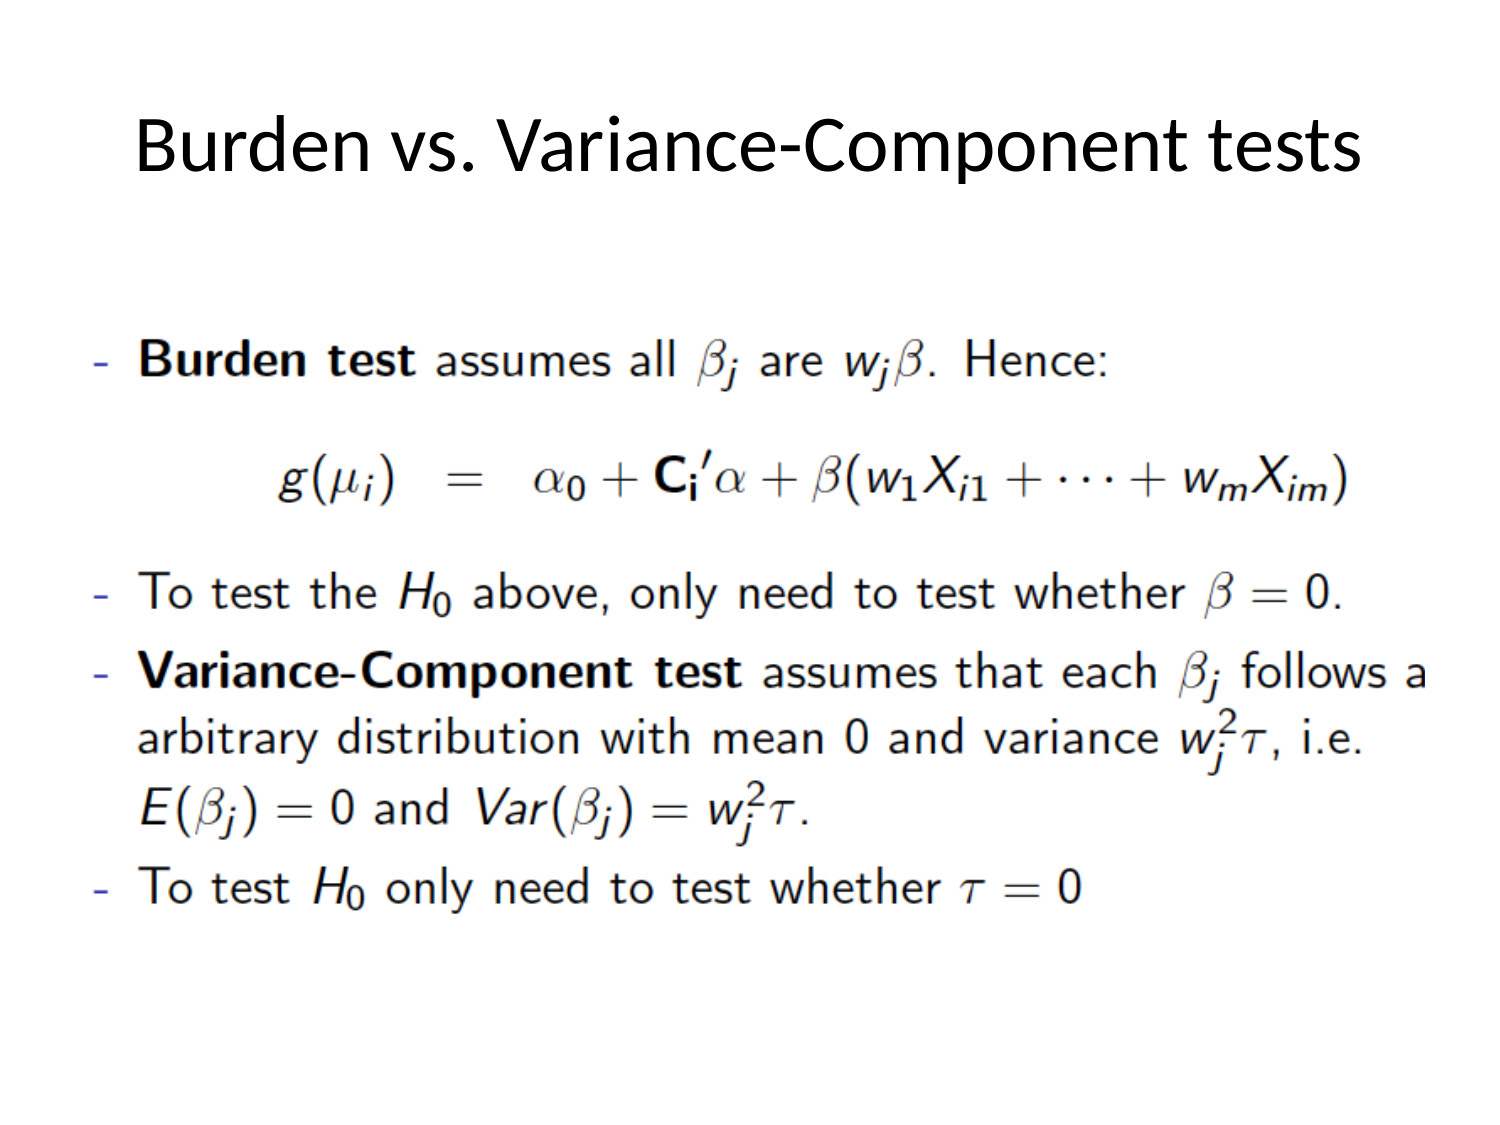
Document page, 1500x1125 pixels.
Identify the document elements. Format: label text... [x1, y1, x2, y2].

title Burden vs. Variance-Component tests [75, 45, 1425, 233]
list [74, 262, 1426, 1006]
